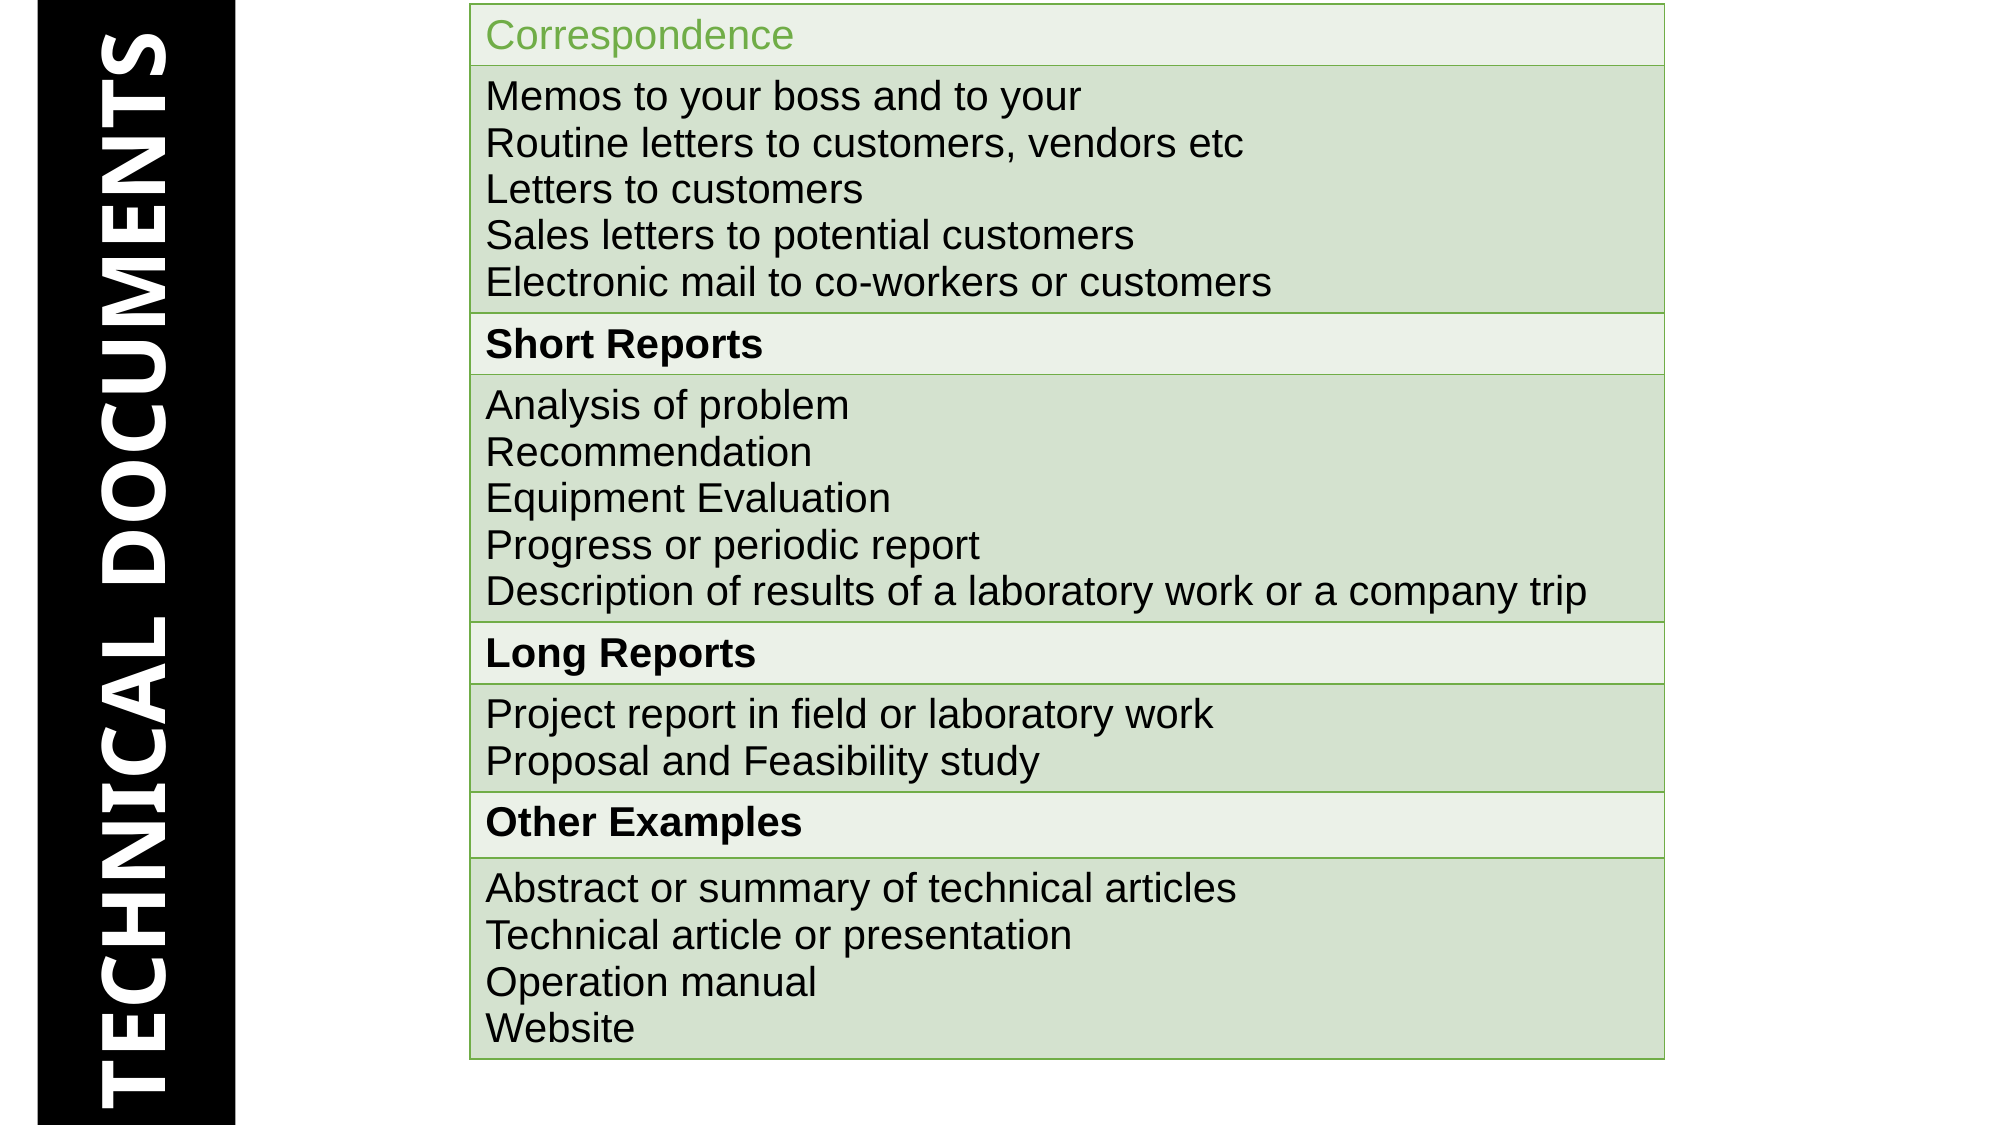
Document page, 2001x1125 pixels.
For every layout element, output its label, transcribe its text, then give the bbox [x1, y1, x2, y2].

table_cell Long Reports [471, 623, 1664, 683]
table_header Correspondence [471, 5, 1664, 65]
table_cell Short Reports [471, 314, 1664, 374]
table_cell Memos to your boss and to your Routine letters to customers, vendors etc Letters to customers Sales letters to potential customers Electronic mail to co-workers or customers [471, 66, 1664, 312]
table_cell Project report in field or laboratory work Proposal and Feasibility study [471, 685, 1664, 791]
table_cell Abstract or summary of technical articles Technical article or presentation Operation manual Website [471, 859, 1664, 1058]
table_cell Other Examples [471, 793, 1664, 857]
title TECHNICAL DOCUMENTS [37, 0, 236, 1125]
table_cell Analysis of problem Recommendation Equipment Evaluation Progress or periodic report Description of results of a laboratory work or a company trip [471, 375, 1664, 621]
